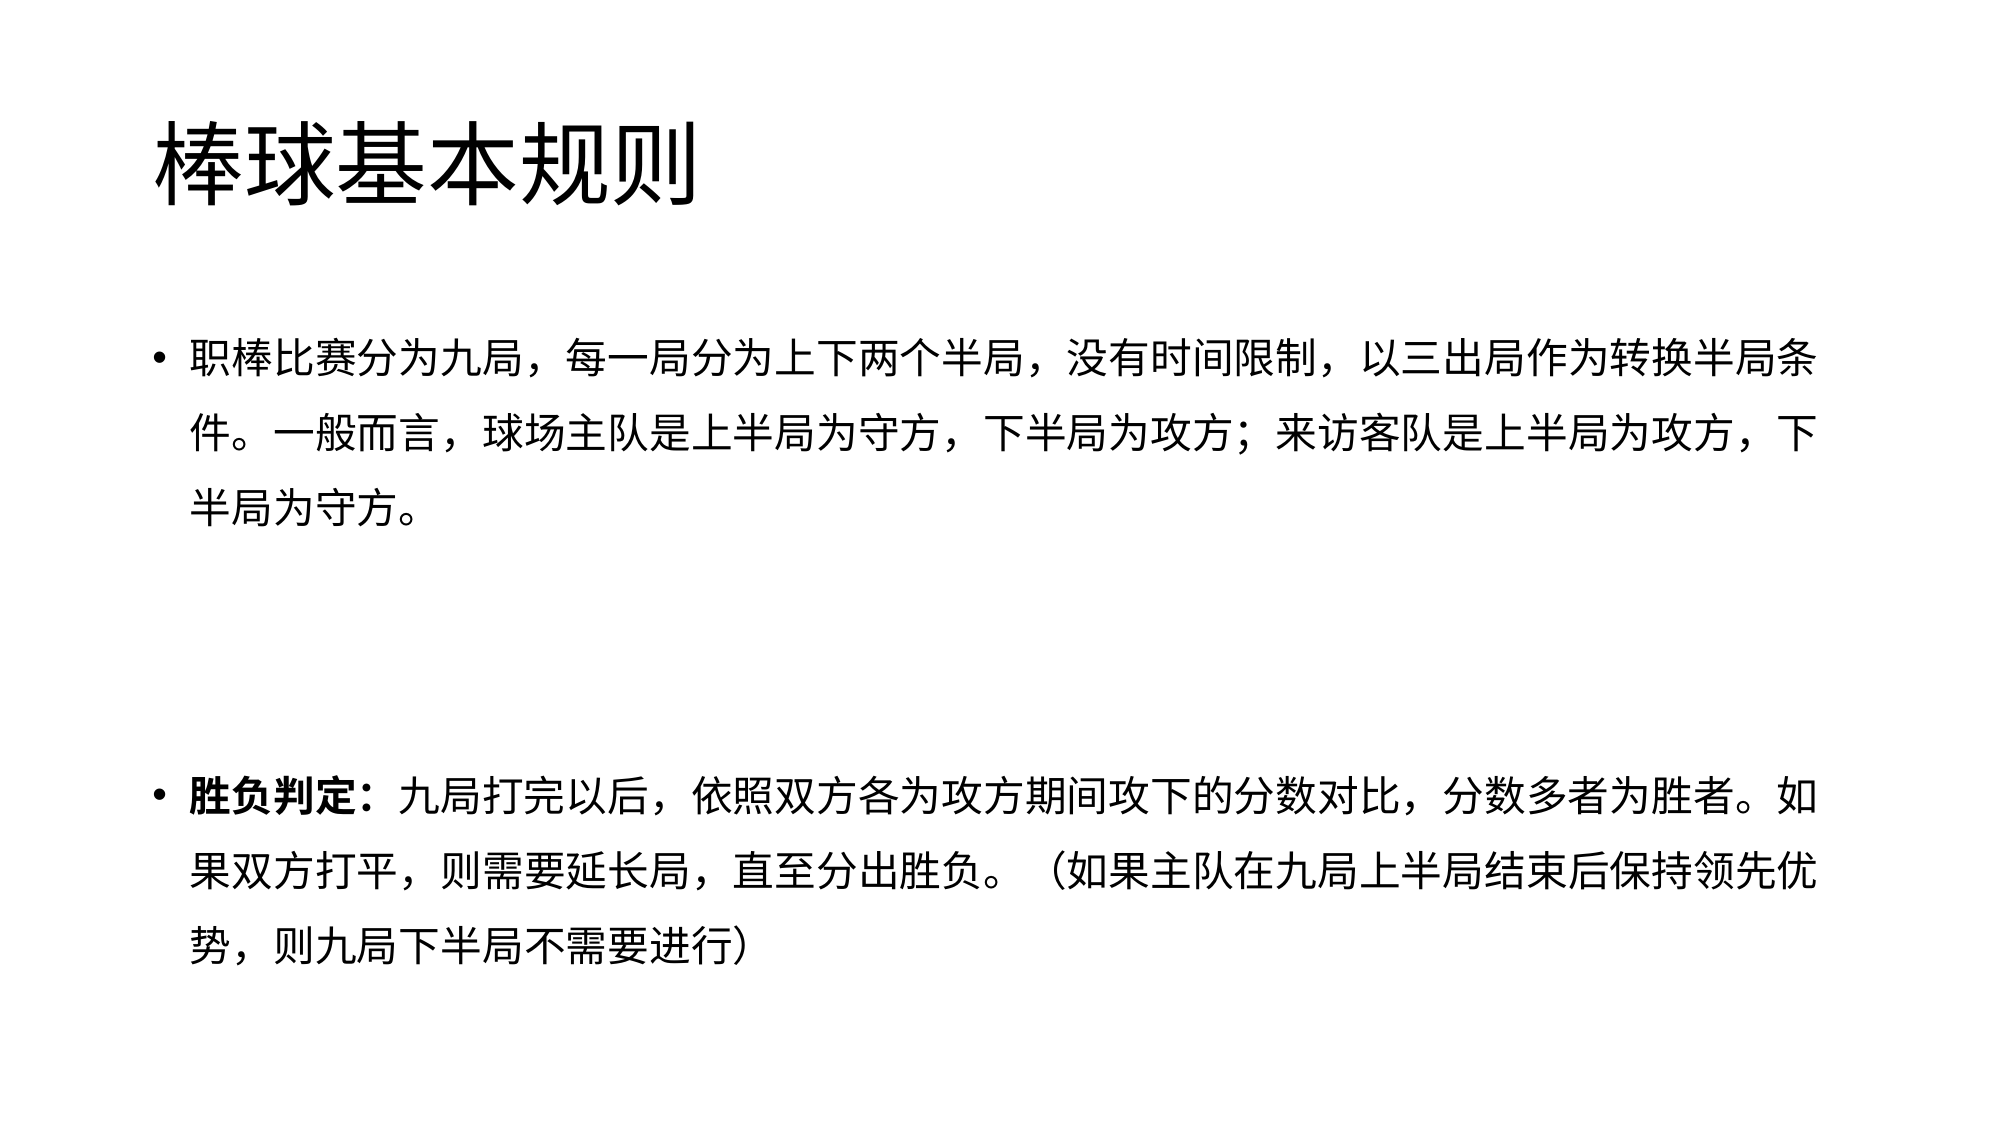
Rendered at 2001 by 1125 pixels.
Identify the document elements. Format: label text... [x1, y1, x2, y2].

list 职棒比赛分为九局，每一局分为上下两个半局，没有时间限制，以三出局作为转换半局条件。一般而言，球场主队是上半局为守方，下半局为攻方；来访客队是上半局为攻方，下半局为守方。 胜负判定：九局打完以后，依照双方各为攻方期间攻下的分数对比，分数多者为胜者。如果双方打平，则需要延长局，直至分出胜负。（如果主队在九局上半局结束后保持领先优势，则九局下半局不需要进行） [137, 299, 1863, 1014]
title 棒球基本规则 [137, 59, 1863, 278]
